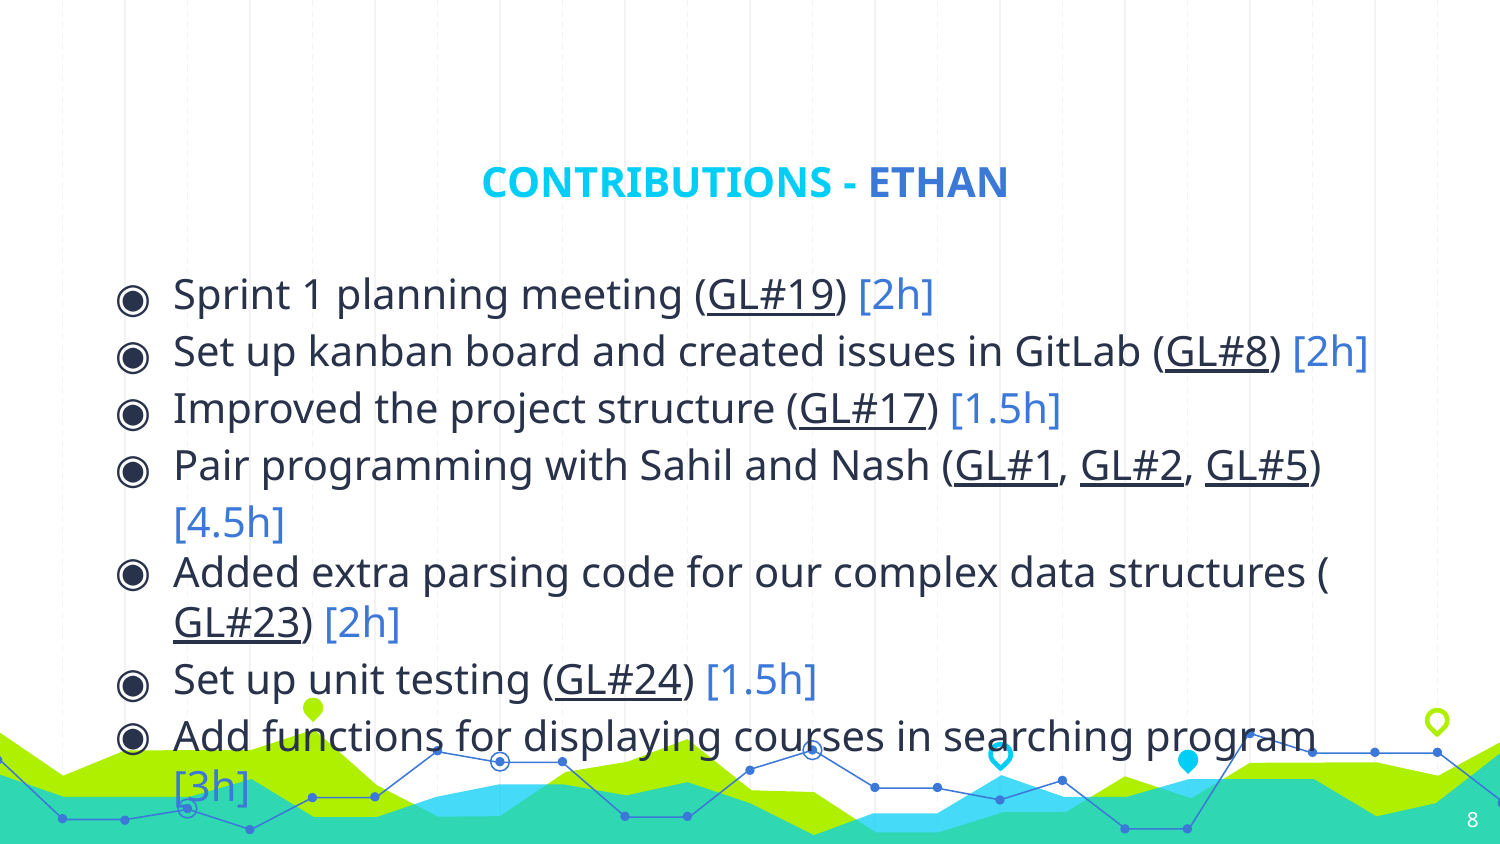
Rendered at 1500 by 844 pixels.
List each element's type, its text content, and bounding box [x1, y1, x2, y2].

title CONTRIBUTIONS - ETHAN [171, 103, 1320, 222]
list Sprint 1 planning meeting (GL#19) [2h] Set up kanban board and created issues in GitLab (GL#8) [2h] Improved the project structure (GL#17) [1.5h] Pair programming with Sahil and Nash (GL#1, GL#2, GL#5) [4.5h] Added extra parsing code for our complex data structures (GL#23) [2h] Set up unit testing (GL#24) [1.5h] Add functions for displaying courses in searching program [3h] [83, 252, 1413, 656]
slide_number ‹#› [1403, 791, 1494, 844]
